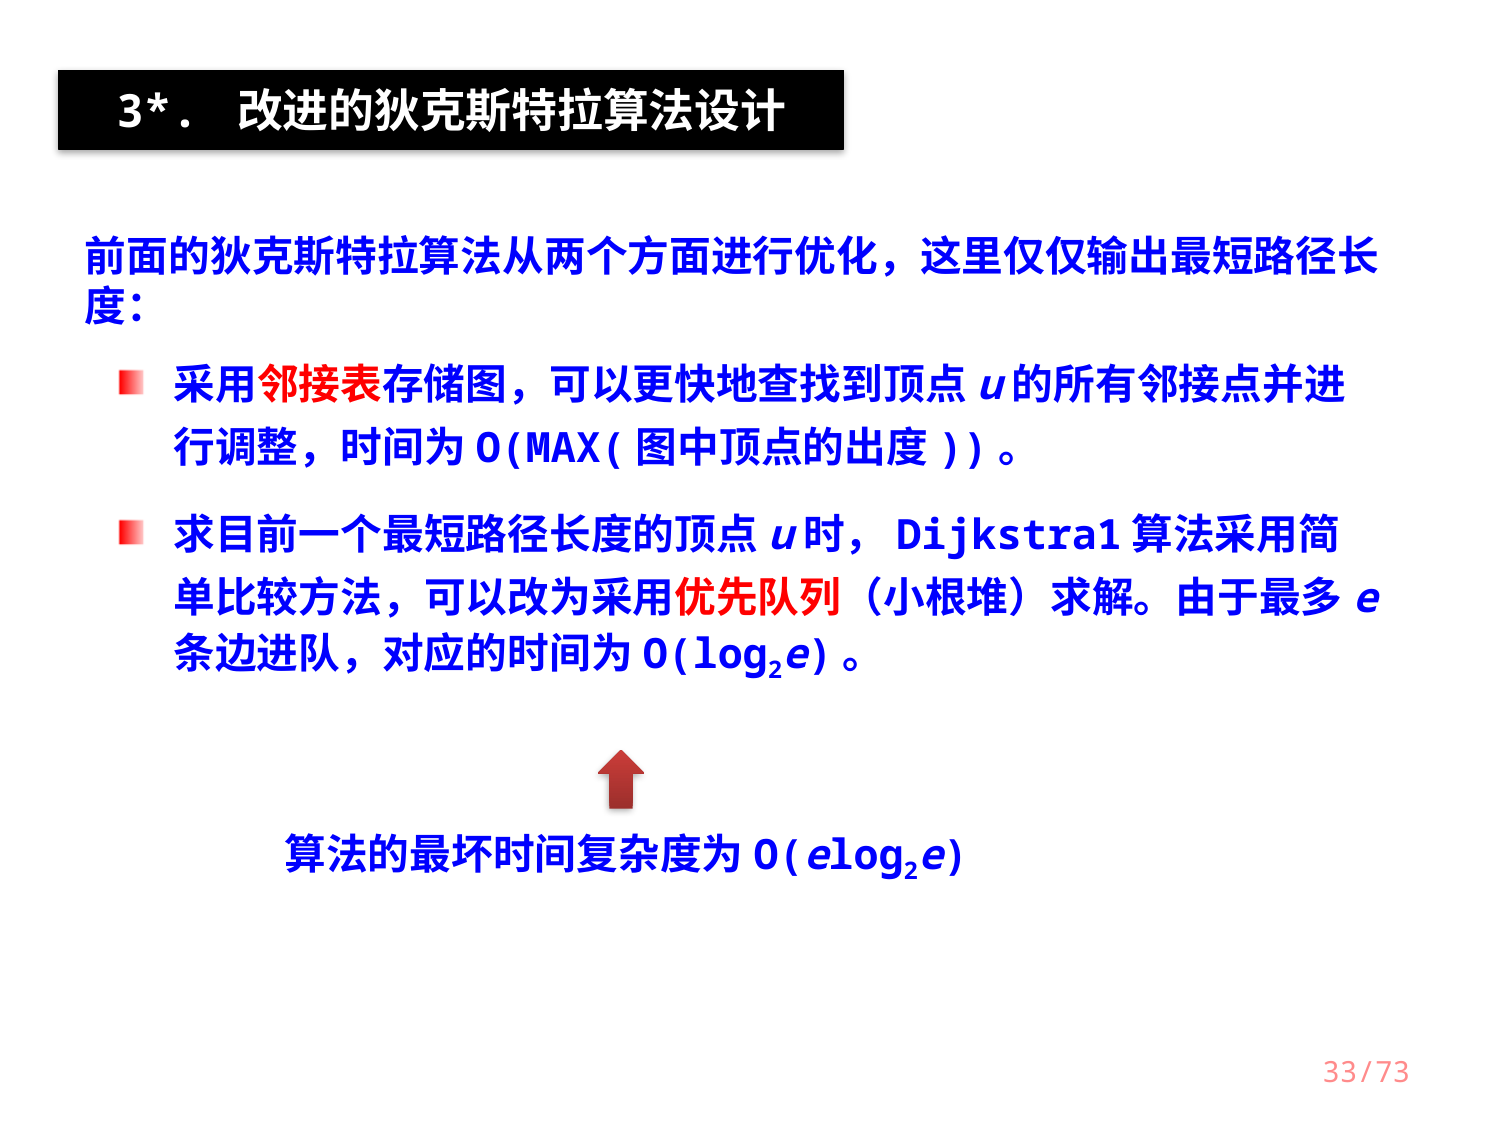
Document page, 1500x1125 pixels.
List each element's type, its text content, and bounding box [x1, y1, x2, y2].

text_box 3*. 改进的狄克斯特拉算法设计 [58, 70, 844, 150]
text_box [597, 749, 645, 809]
text_box 算法的最坏时间复杂度为O(elog2e) [269, 820, 985, 892]
slide_number 33/73 [1277, 1042, 1425, 1103]
picture [117, 368, 147, 398]
text_box 前面的狄克斯特拉算法从两个方面进行优化，这里仅仅输出最短路径长度： [70, 222, 1465, 338]
text_box 采用邻接表存储图，可以更快地查找到顶点u的所有邻接点并进行调整，时间为O(MAX(图中顶点的出度))。 求目前一个最短路径长度的顶点u时，Dijkstra1算法采用简单比较方法，可以改为采用优先队列（小根堆）求解。由于最多e条边进队，对应的时间为O(log2e)。 [92, 338, 1397, 703]
picture [117, 518, 147, 548]
